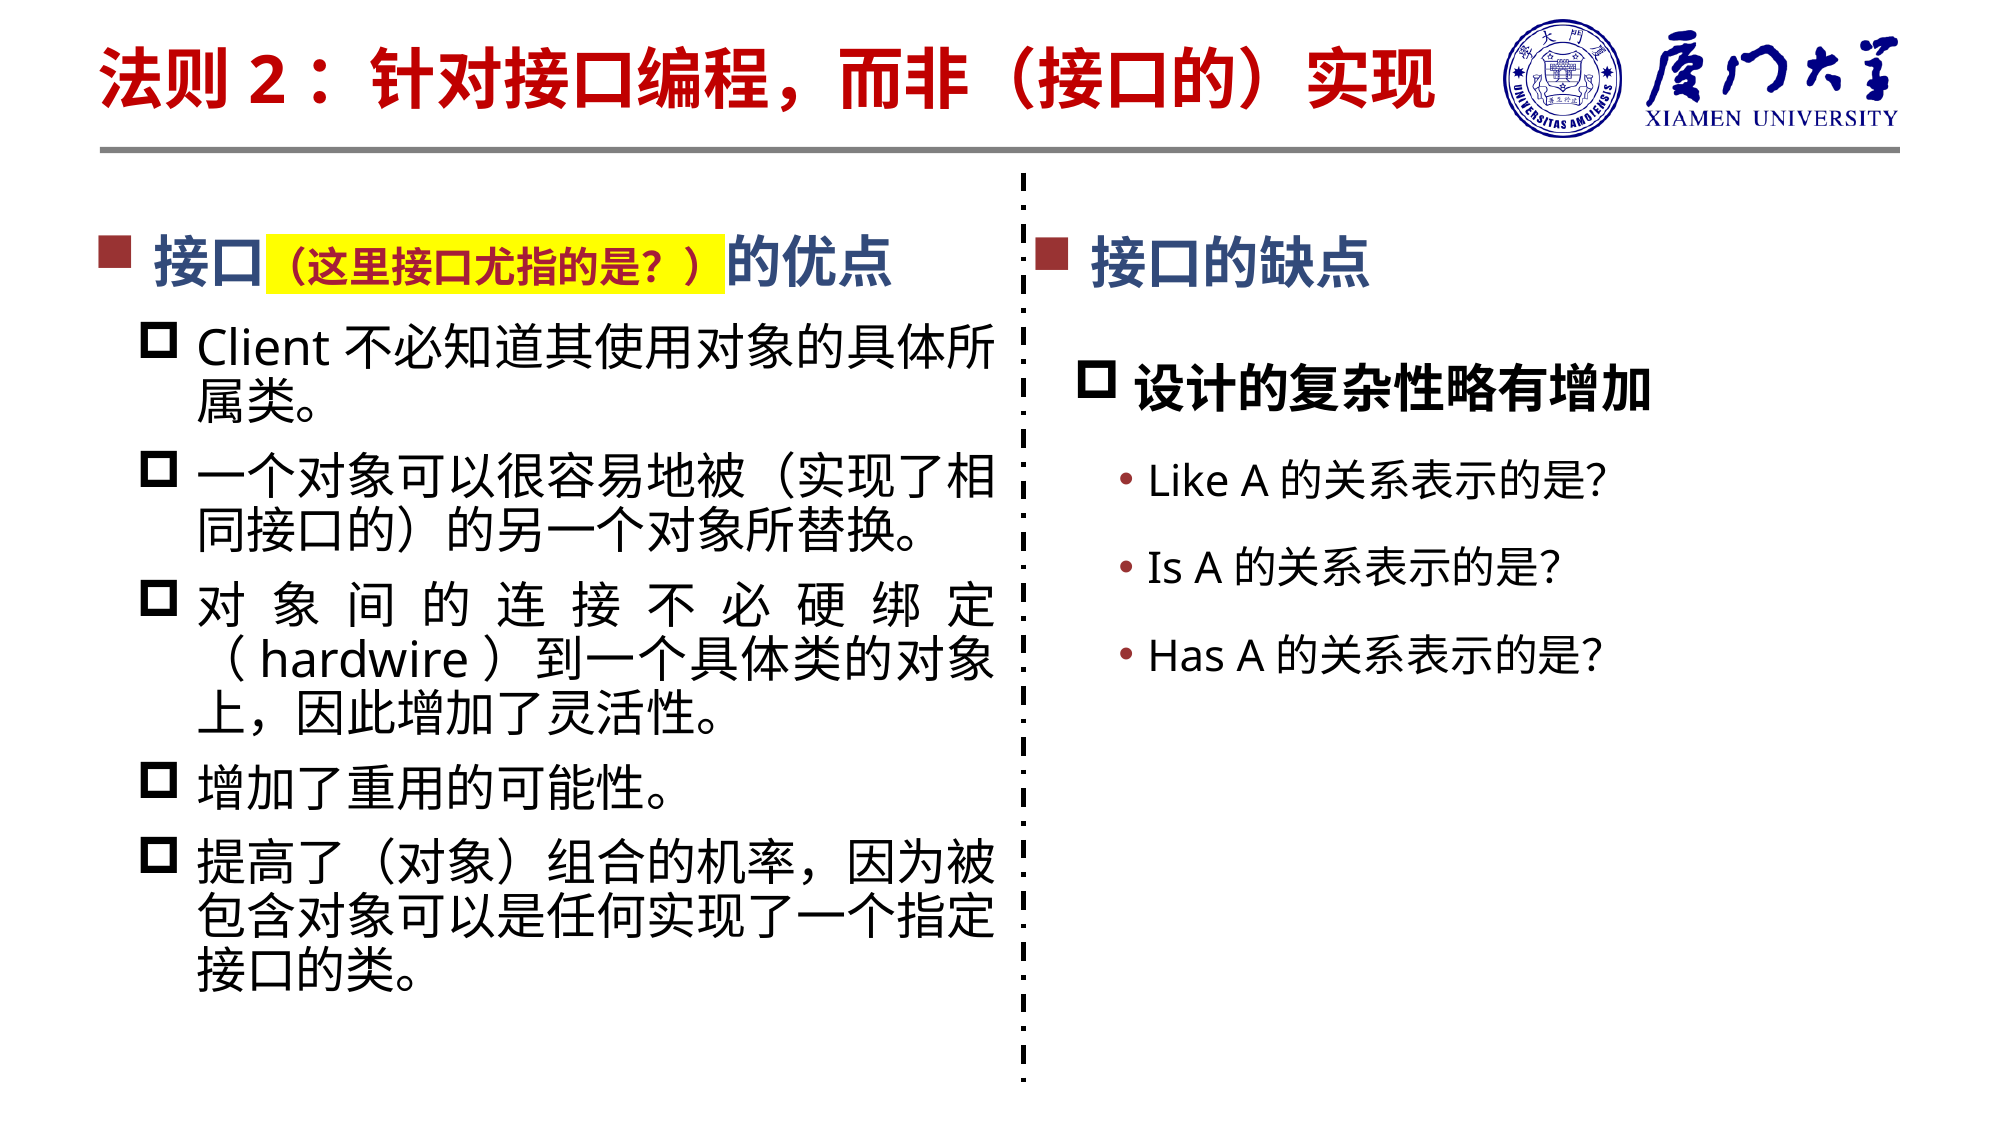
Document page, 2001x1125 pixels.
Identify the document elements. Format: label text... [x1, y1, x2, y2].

text_box 接口的缺点 设计的复杂性略有增加 Like A的关系表示的是？ Is A的关系表示的是？ Has A的关系表示的是？ [1015, 186, 1019, 1084]
list 法则2：针对接口编程，而非（接口的）实现 [82, 42, 1934, 152]
text_box 接口的缺点 设计的复杂性略有增加 Like A的关系表示的是？ Is A的关系表示的是？ Has A的关系表示的是？ [1026, 186, 1938, 1084]
picture [1503, 19, 1622, 42]
list 接口（这里接口尤指的是？）的优点 Client不必知道其使用对象的具体所属类。 一个对象可以很容易地被（实现了相同接口的）的另一个对象所替换。 对象间的连接不必硬绑定（hardwire）到一个具体类的对象上，因此增加了灵活性。 增加了重用的可能性。 提高了（对象）组合的机率，因为被包含对象可以是任何实现了一个指定接口的类。 [78, 184, 1012, 1083]
picture [1645, 30, 1898, 42]
